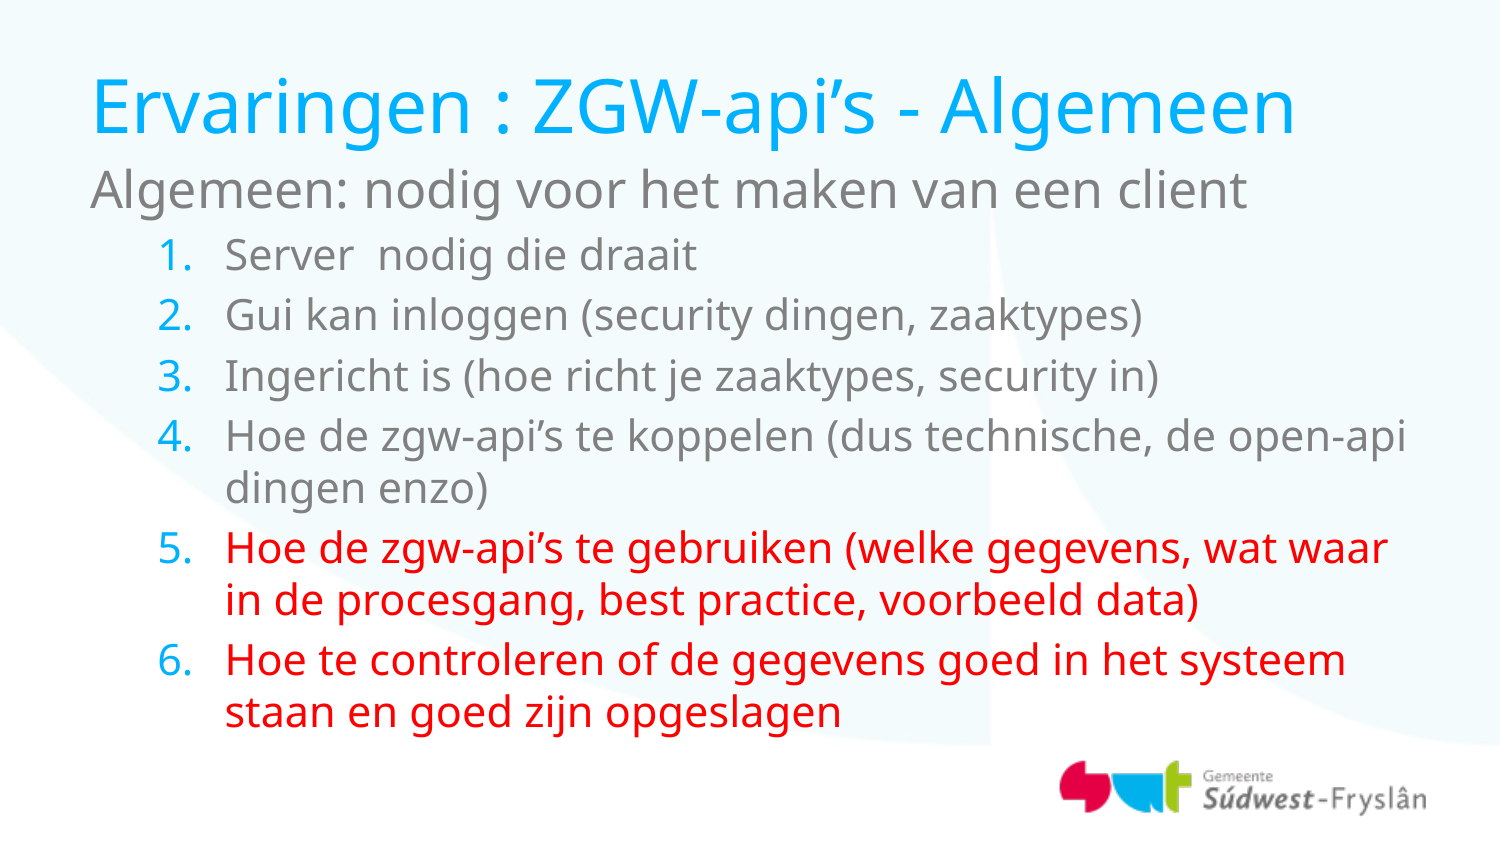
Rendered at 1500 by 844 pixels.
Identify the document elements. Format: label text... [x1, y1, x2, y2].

title Ervaringen : ZGW-api’s - Algemeen [75, 33, 1425, 148]
picture [0, 0, 1500, 844]
list Algemeen: nodig voor het maken van een client Server nodig die draait Gui kan inloggen (security dingen, zaaktypes) Ingericht is (hoe richt je zaaktypes, security in) Hoe de zgw-api’s te koppelen (dus technische, de open-api dingen enzo) Hoe de zgw-api’s te gebruiken (welke gegevens, wat waar in de procesgang, best practice, voorbeeld data) Hoe te controleren of de gegevens goed in het systeem staan en goed zijn opgeslagen [75, 148, 1425, 754]
